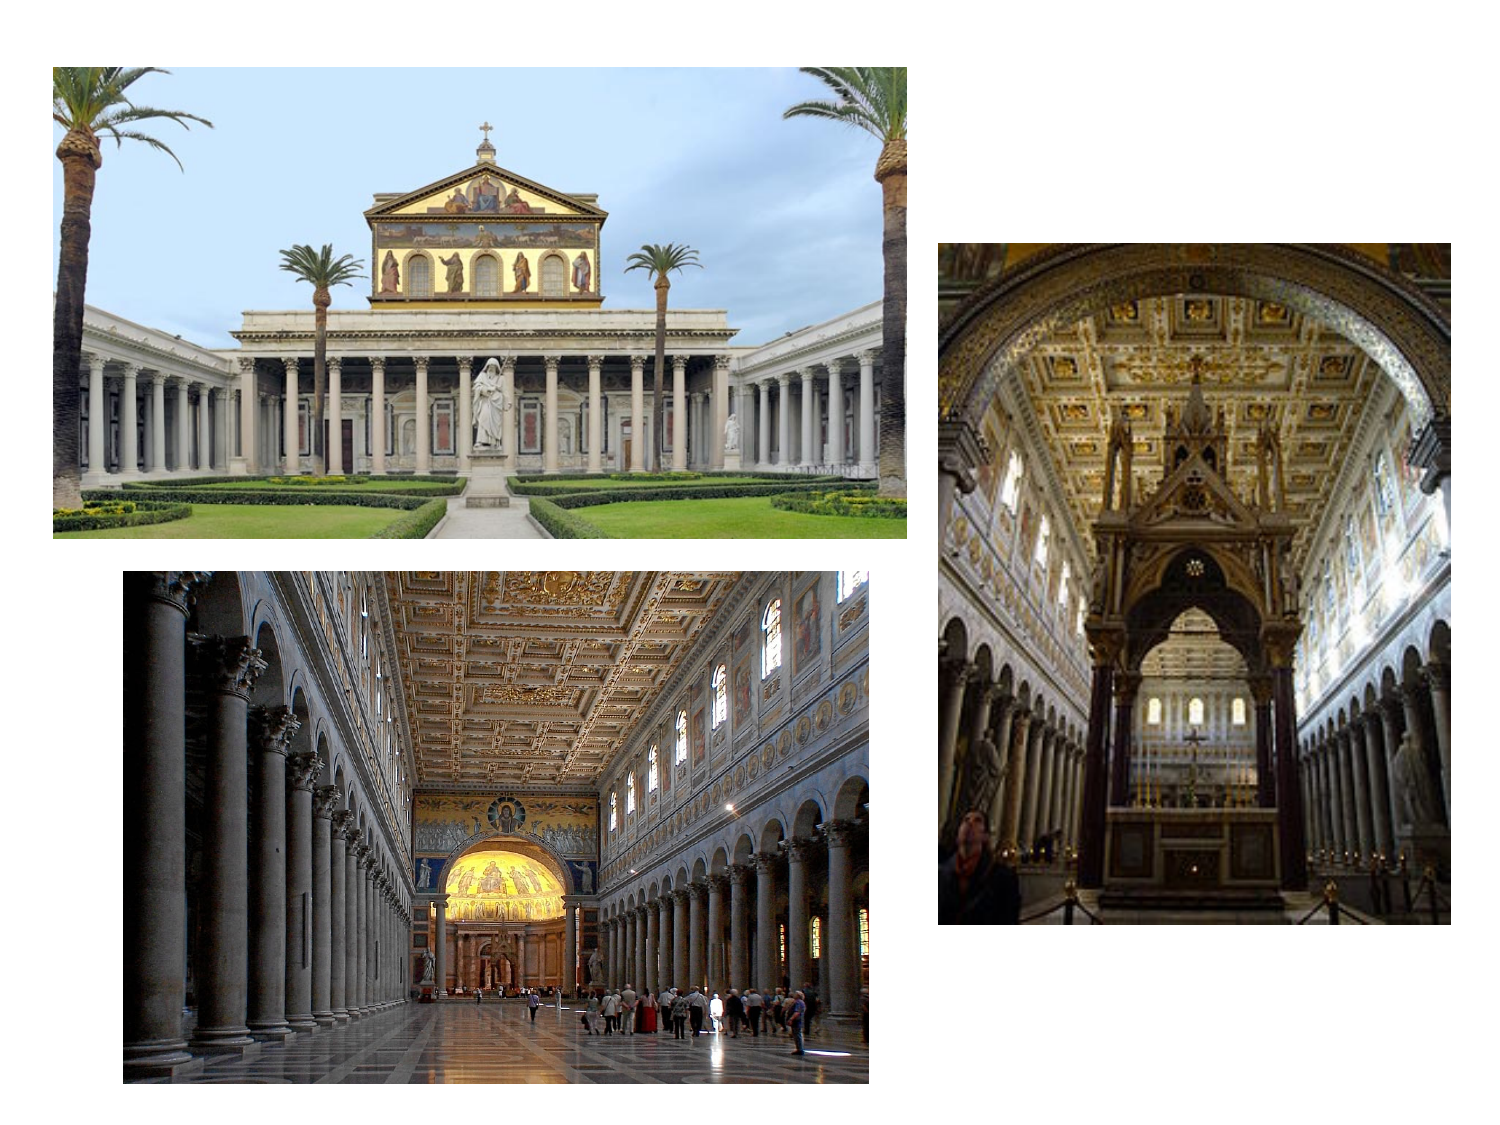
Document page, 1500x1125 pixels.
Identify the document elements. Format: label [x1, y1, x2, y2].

picture [938, 243, 1451, 926]
picture [52, 67, 907, 540]
picture [123, 571, 869, 1084]
